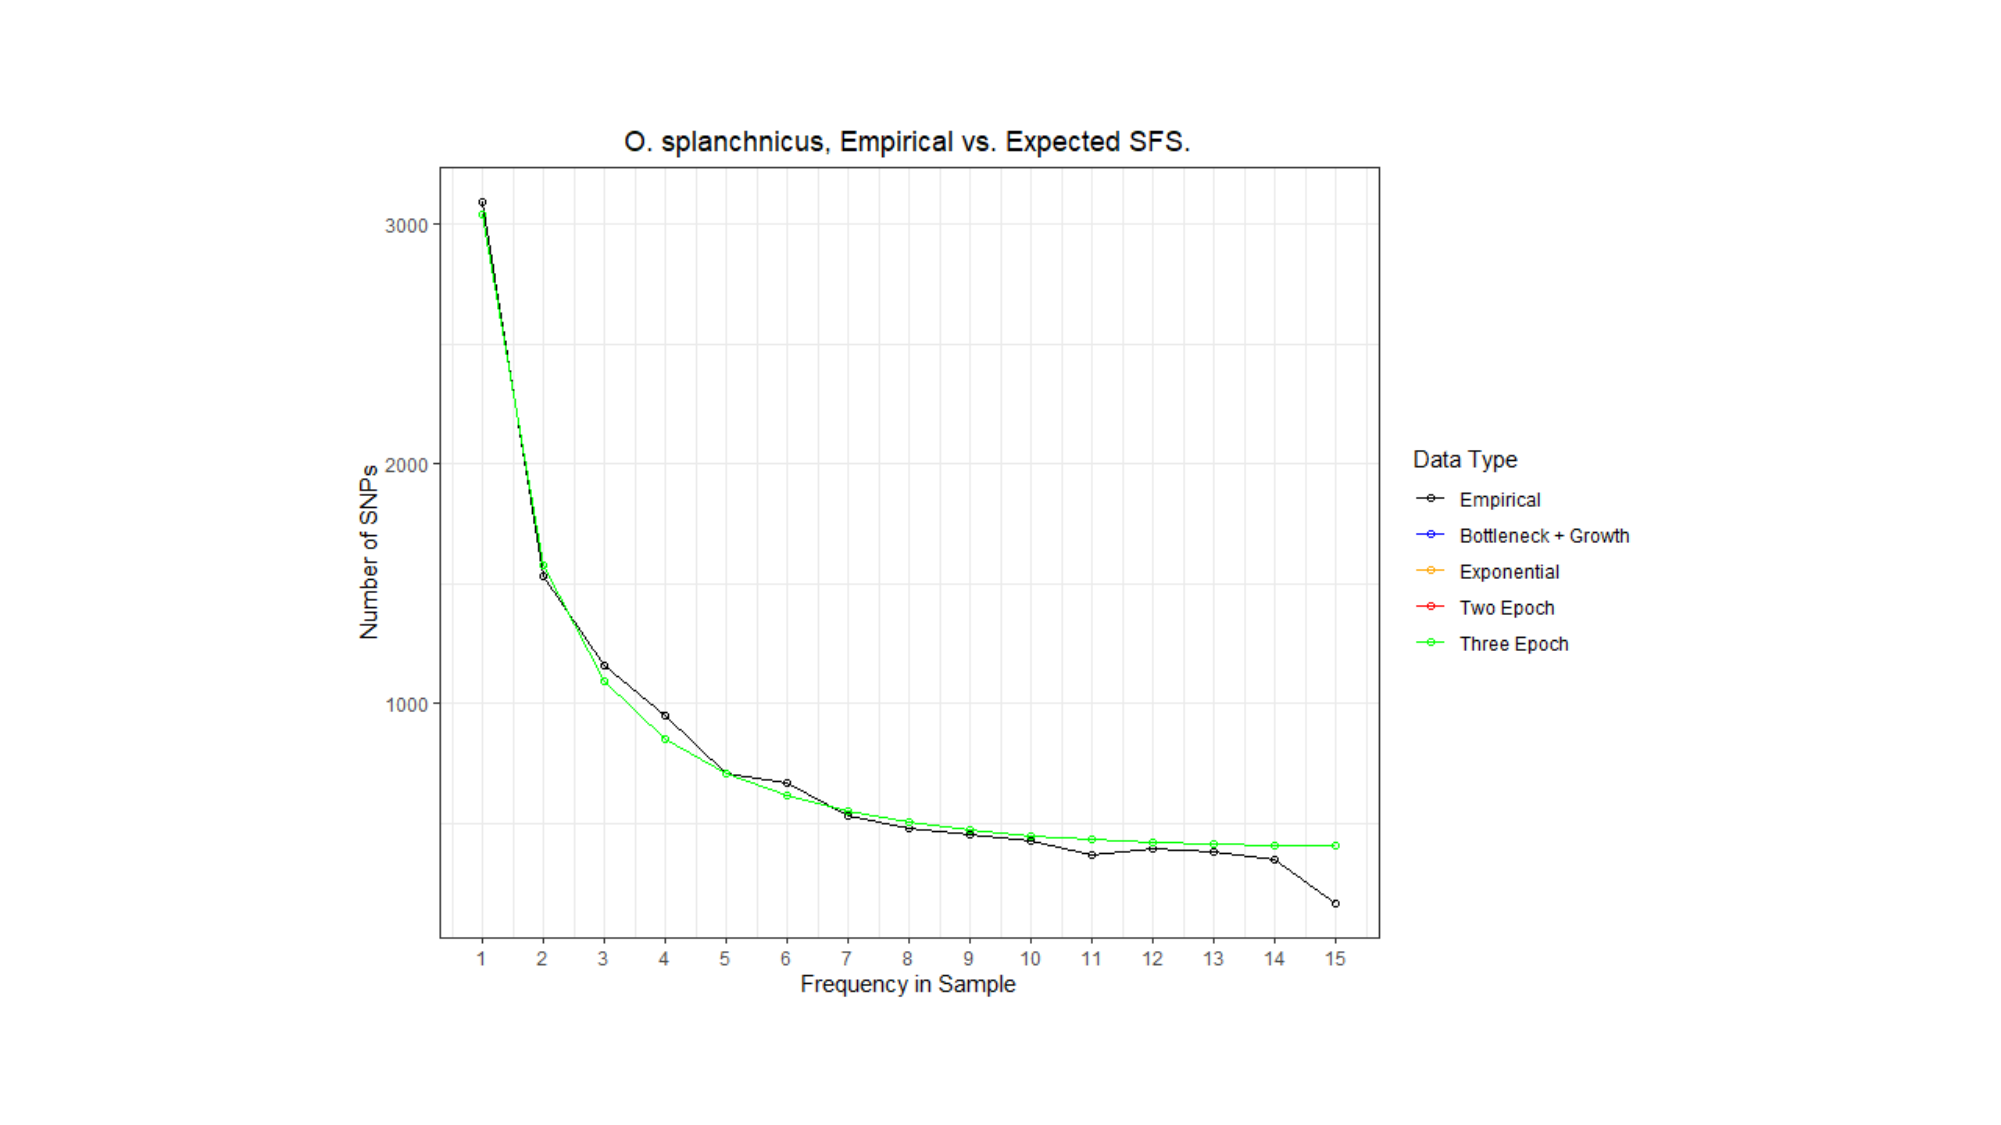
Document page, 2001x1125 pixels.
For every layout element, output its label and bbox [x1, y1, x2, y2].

picture [345, 117, 1654, 1008]
